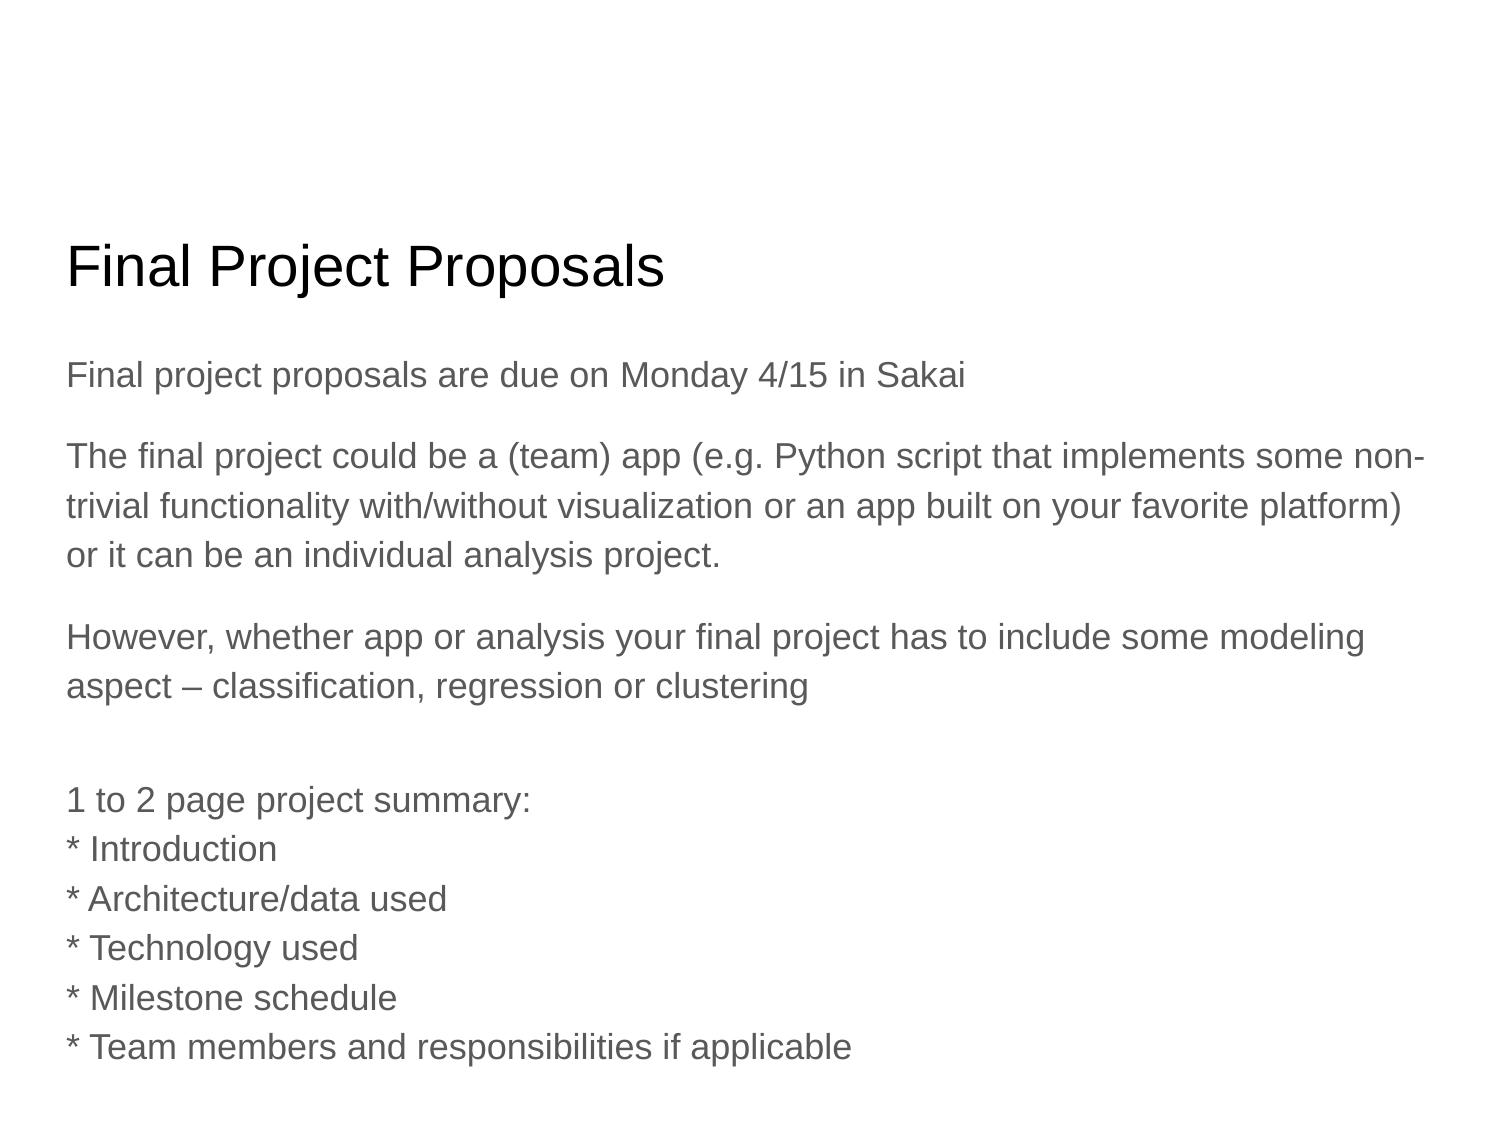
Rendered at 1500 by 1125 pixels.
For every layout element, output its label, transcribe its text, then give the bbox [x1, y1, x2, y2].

title Final Project Proposals [51, 213, 1449, 308]
list Final project proposals are due on Monday 4/15 in Sakai The final project could be a (team) app (e.g. Python script that implements some non-trivial functionality with/without visualization or an app built on your favorite platform) or it can be an individual analysis project. However, whether app or analysis your final project has to include some modeling aspect – classification, regression or clustering 1 to 2 page project summary: * Introduction * Architecture/data used * Technology used * Milestone schedule * Team members and responsibilities if applicable [51, 329, 1449, 1087]
